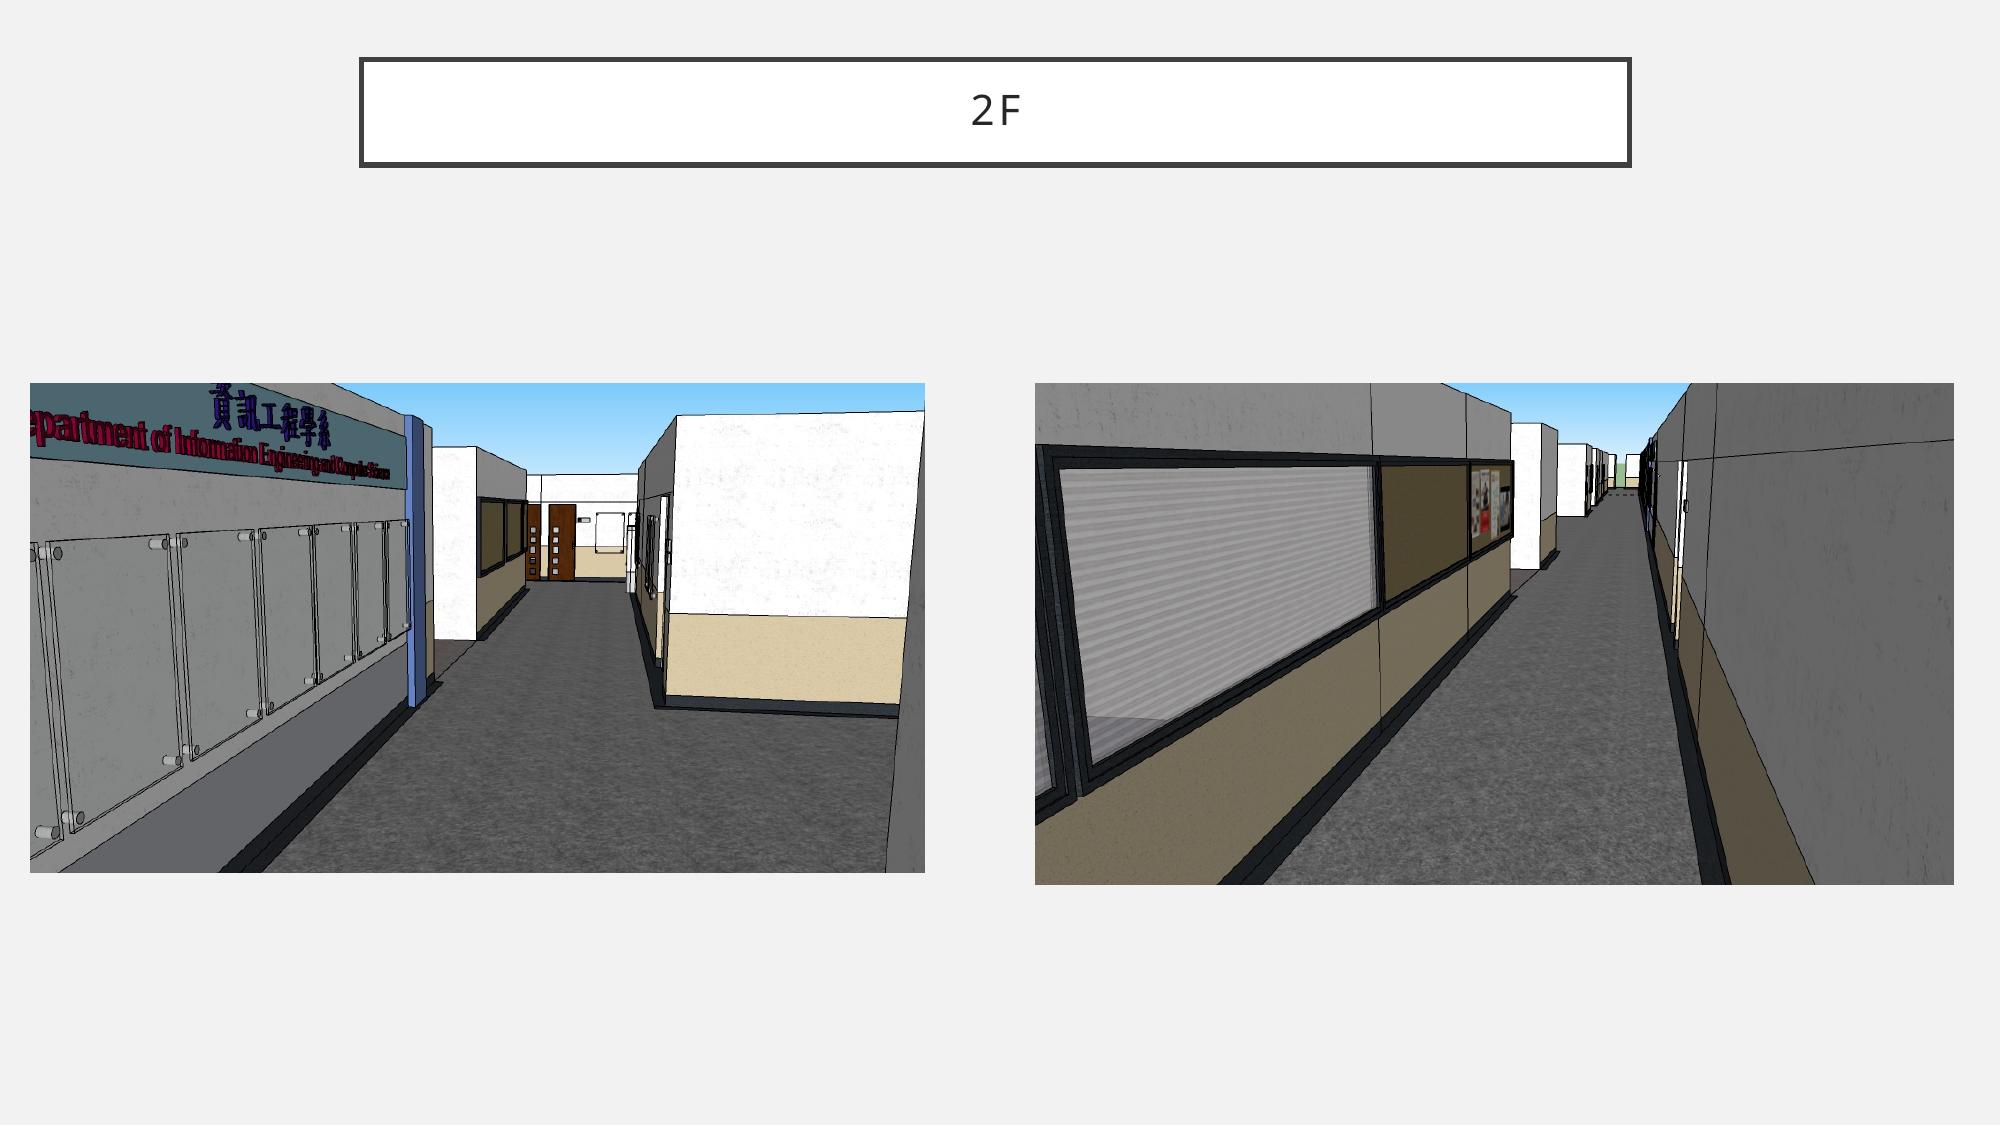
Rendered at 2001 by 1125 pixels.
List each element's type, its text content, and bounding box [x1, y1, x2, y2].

picture [29, 383, 925, 873]
picture [1034, 383, 1954, 885]
title 2F [359, 57, 1632, 168]
